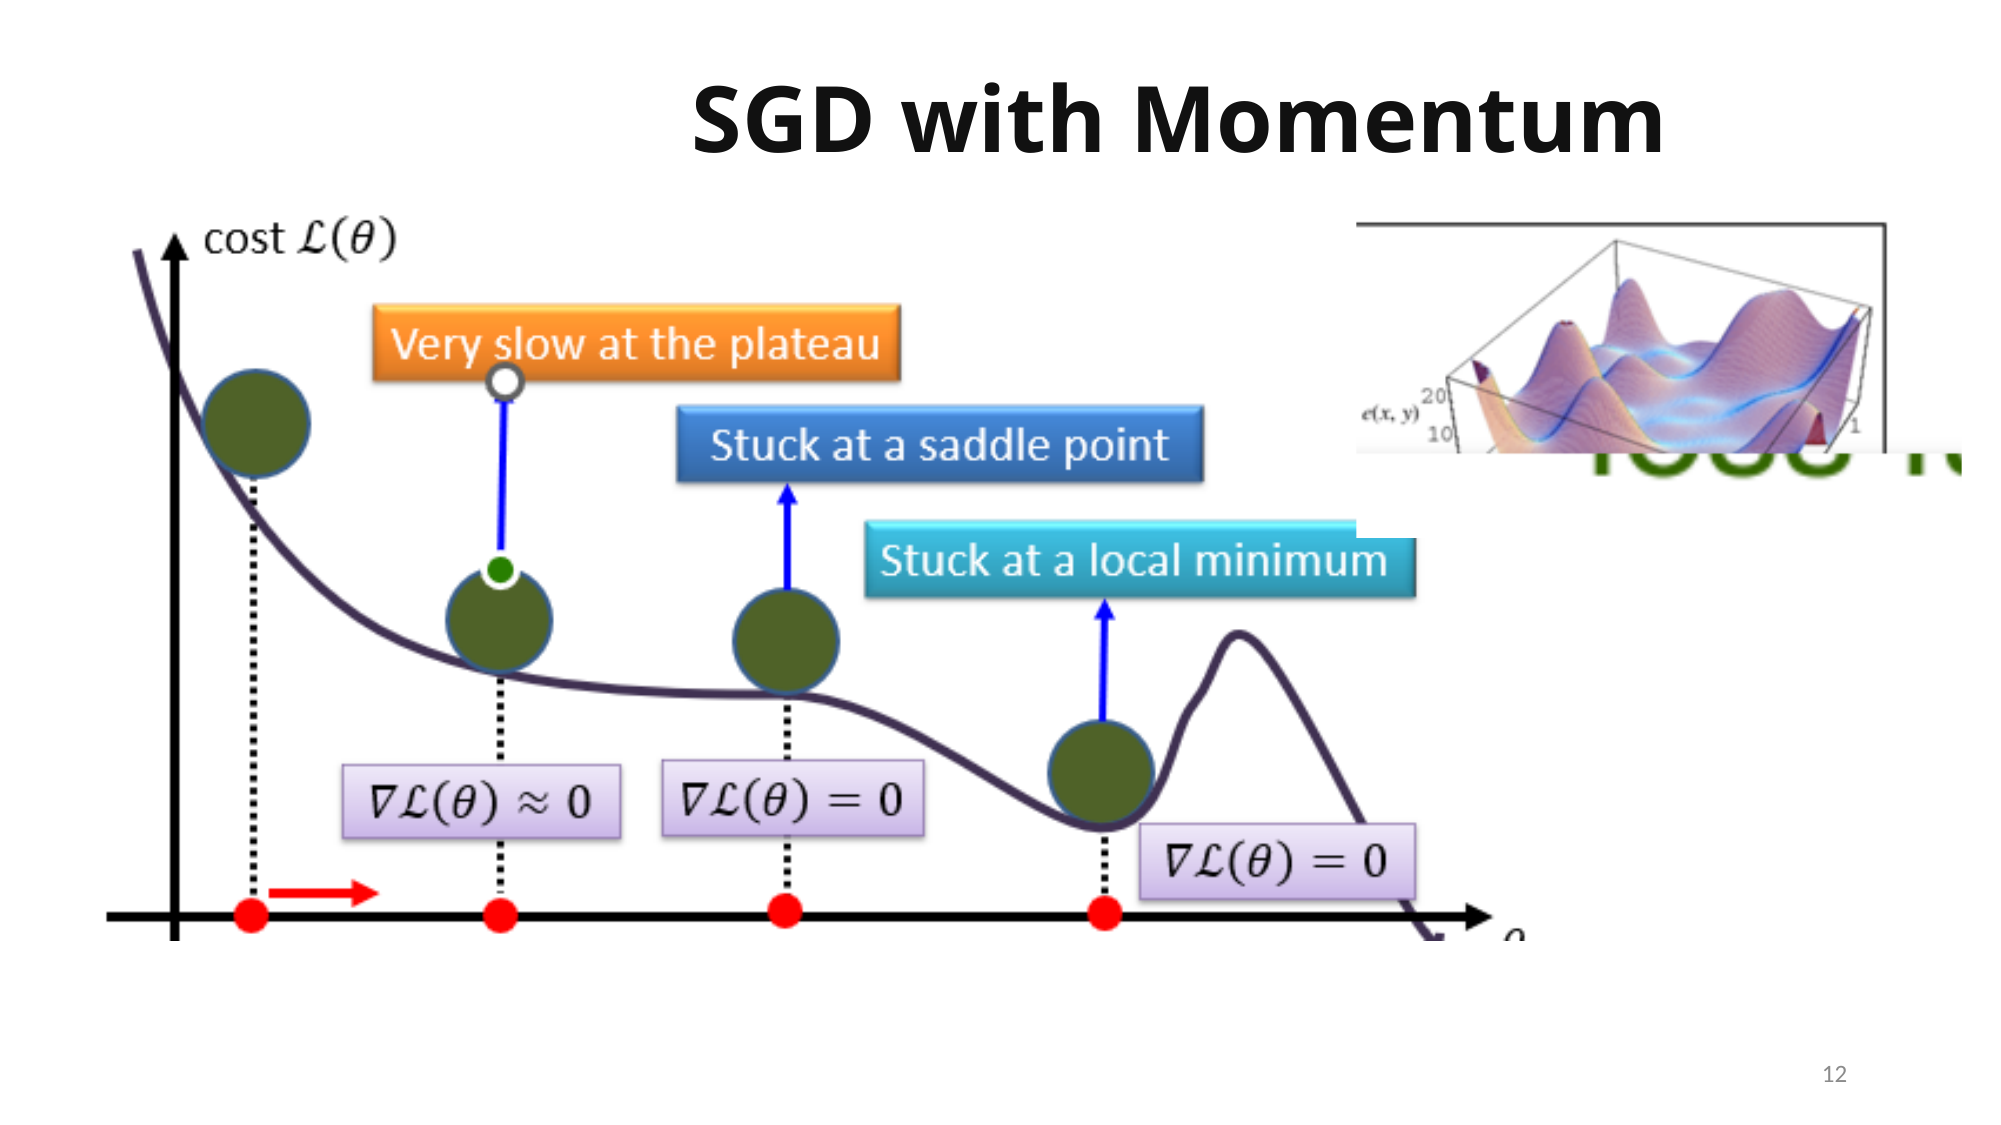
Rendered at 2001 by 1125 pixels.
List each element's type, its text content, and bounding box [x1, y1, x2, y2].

slide_number 12 [1412, 1042, 1863, 1103]
title SGD with Momentum [317, 43, 2000, 202]
picture [32, 214, 1962, 941]
